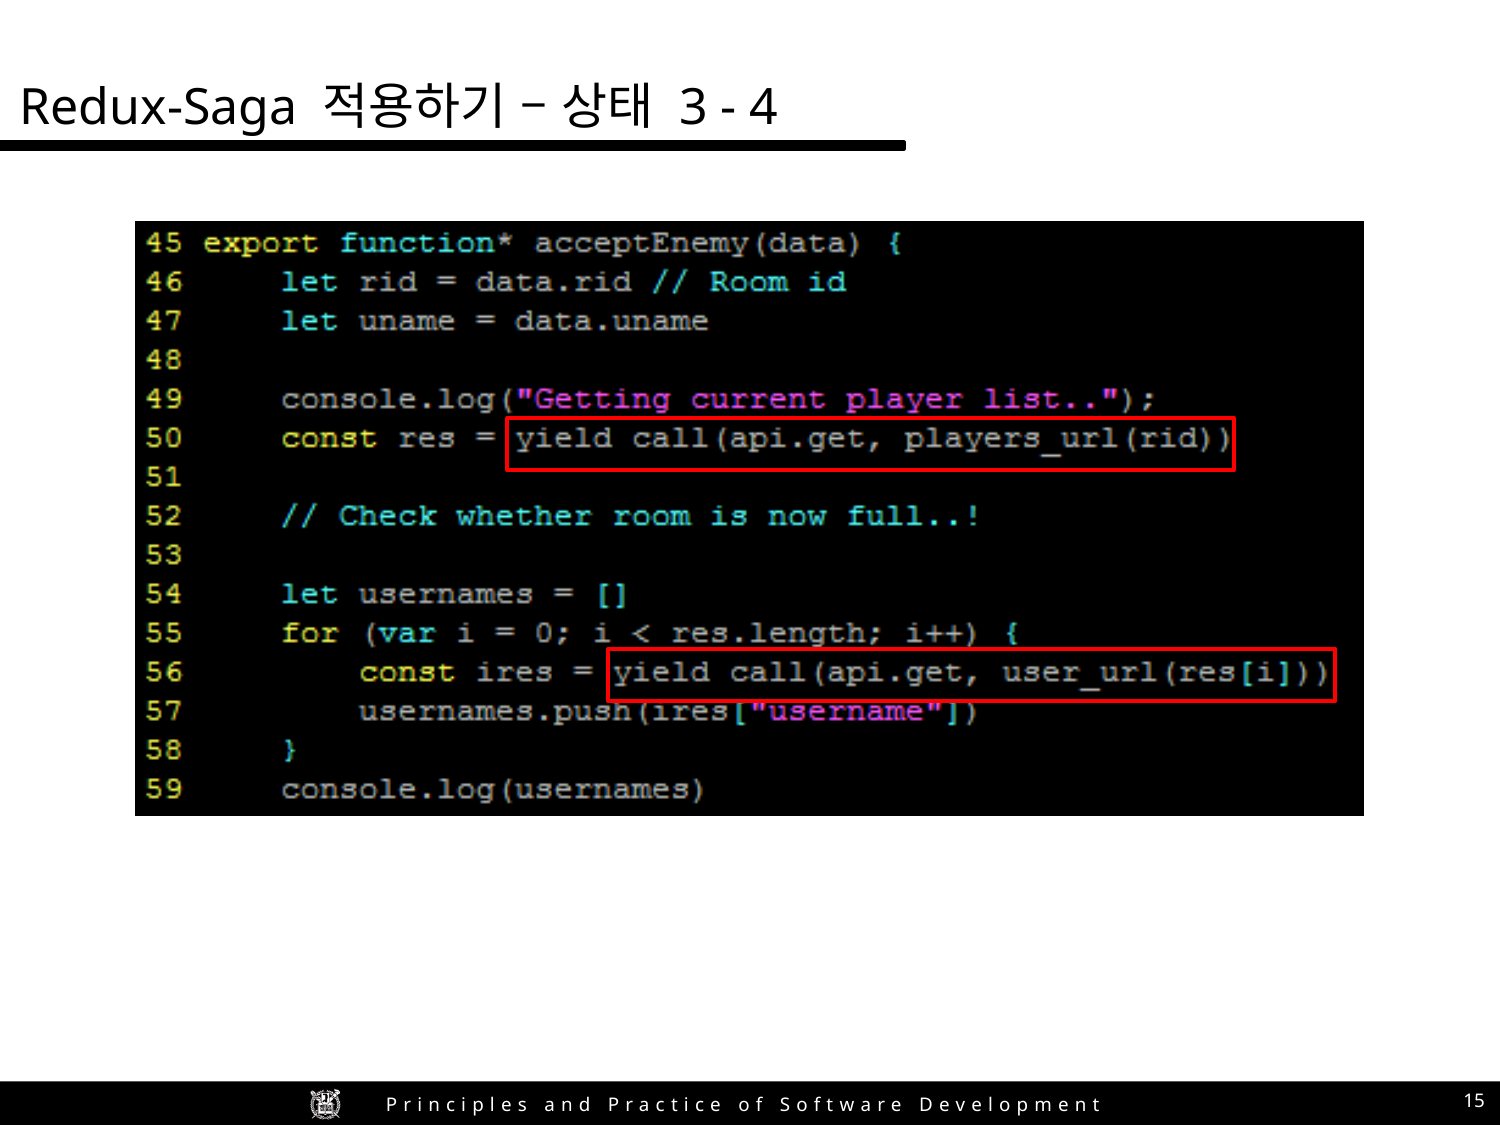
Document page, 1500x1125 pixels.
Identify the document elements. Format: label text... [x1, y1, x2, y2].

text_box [0, 1079, 1500, 1125]
text_box Redux-Saga 적용하기 – 상태 3 - 4 [4, 67, 1500, 143]
text_box [0, 140, 906, 151]
picture [308, 1086, 341, 1120]
picture [135, 221, 1364, 816]
